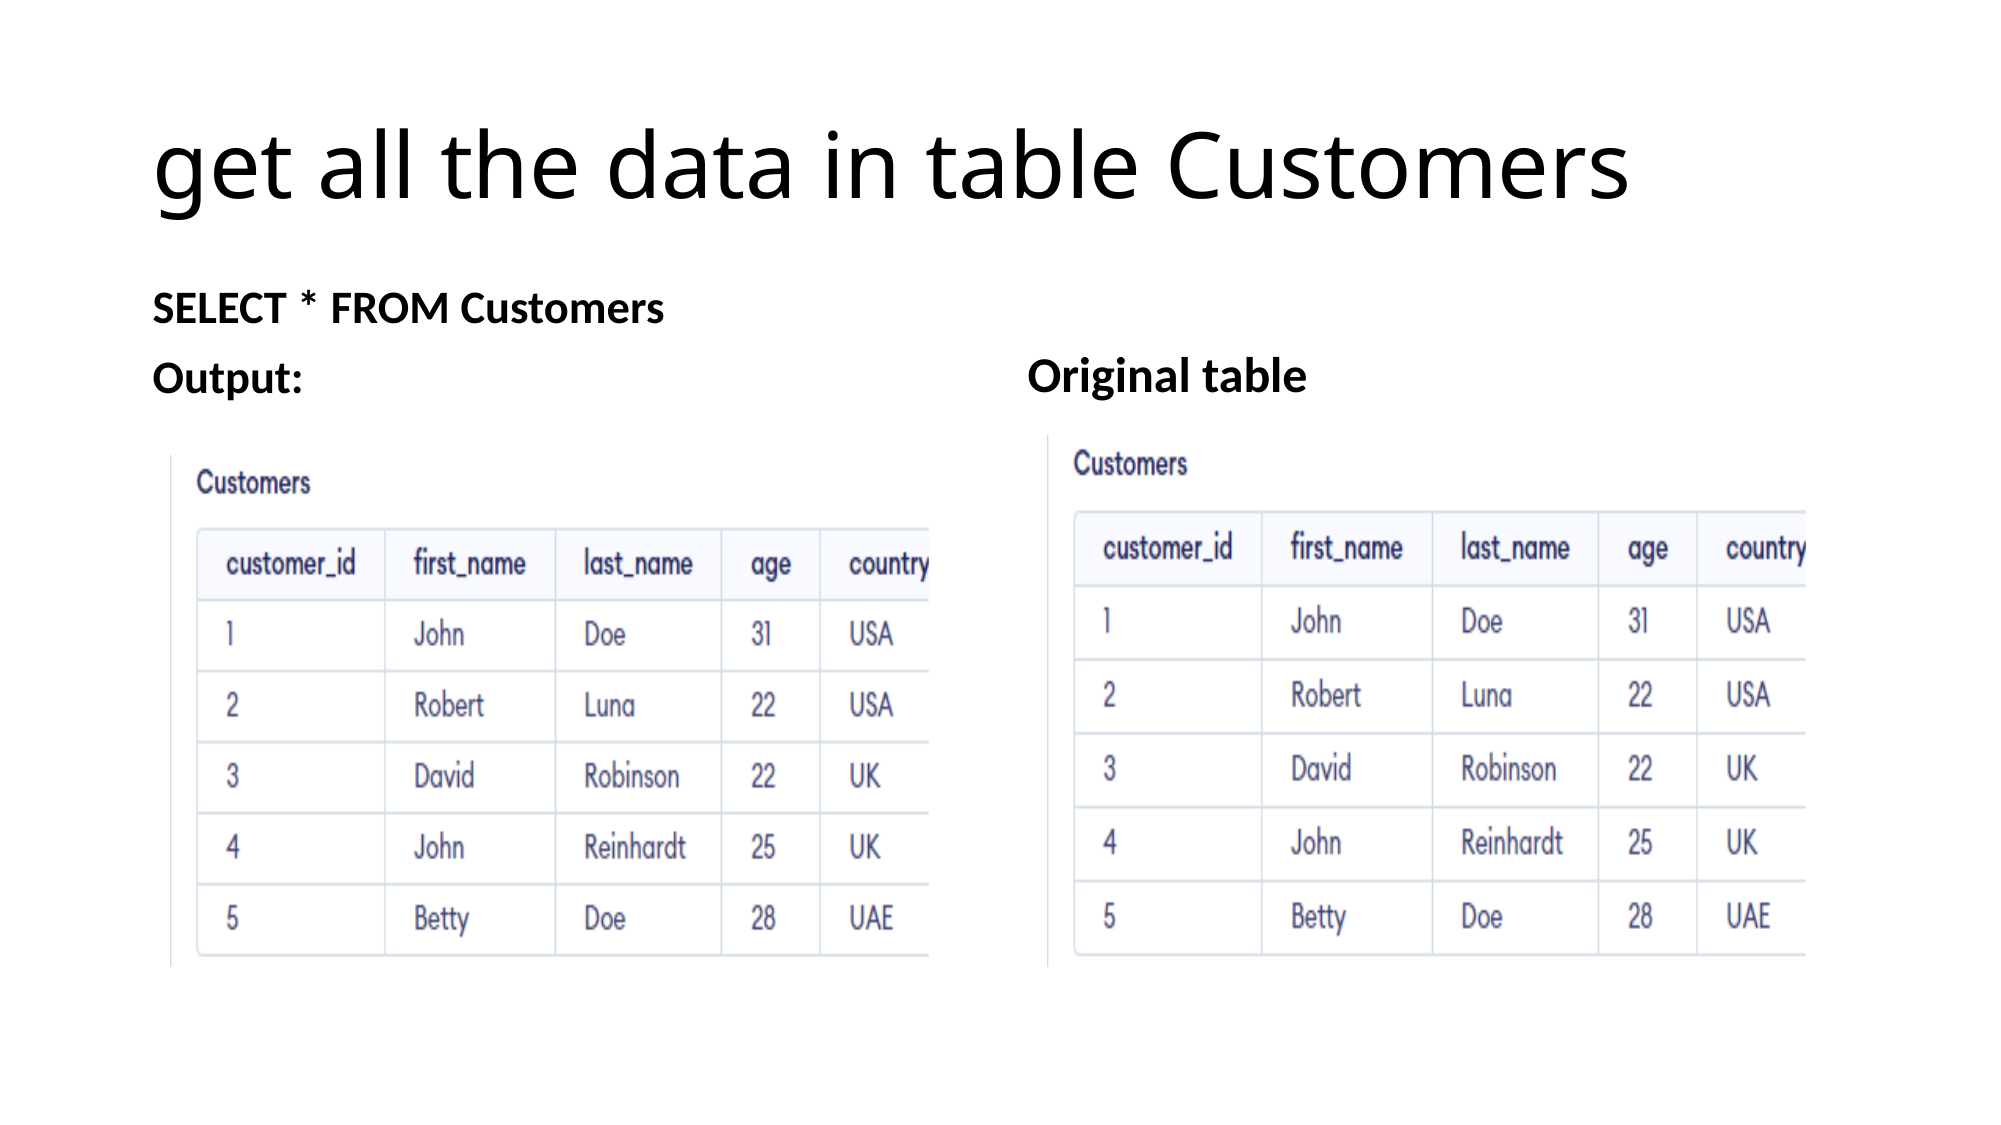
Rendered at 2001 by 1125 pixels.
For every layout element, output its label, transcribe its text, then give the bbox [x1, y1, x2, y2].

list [170, 455, 951, 967]
list SELECT * FROM Customers Output: [137, 275, 984, 411]
list Original table [1012, 275, 1863, 411]
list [1047, 435, 1828, 967]
title get all the data in table Customers [137, 59, 1863, 278]
